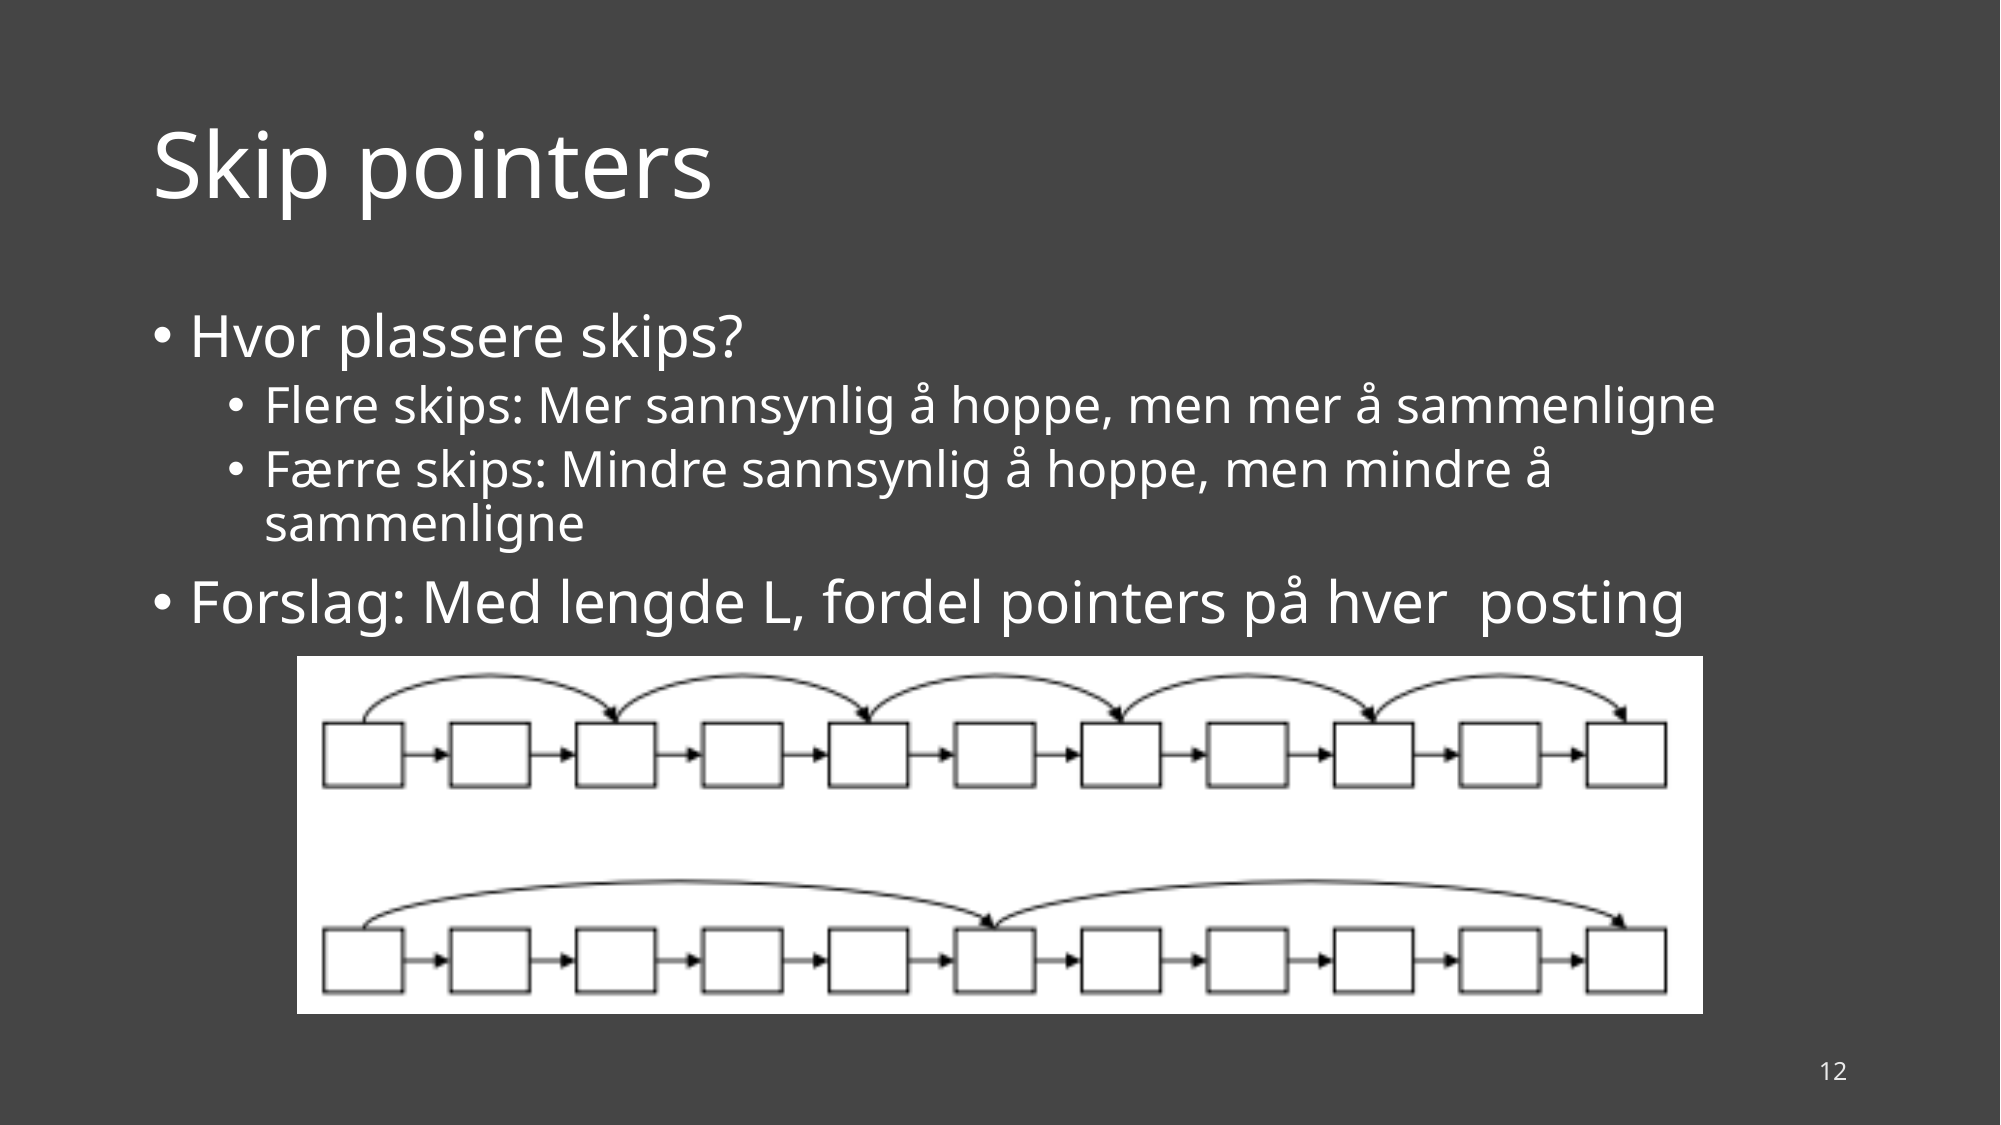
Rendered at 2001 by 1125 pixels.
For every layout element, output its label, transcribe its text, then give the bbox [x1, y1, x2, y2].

title Skip pointers [137, 59, 1863, 278]
slide_number 12 [1412, 1042, 1863, 1103]
picture [296, 655, 1704, 1015]
